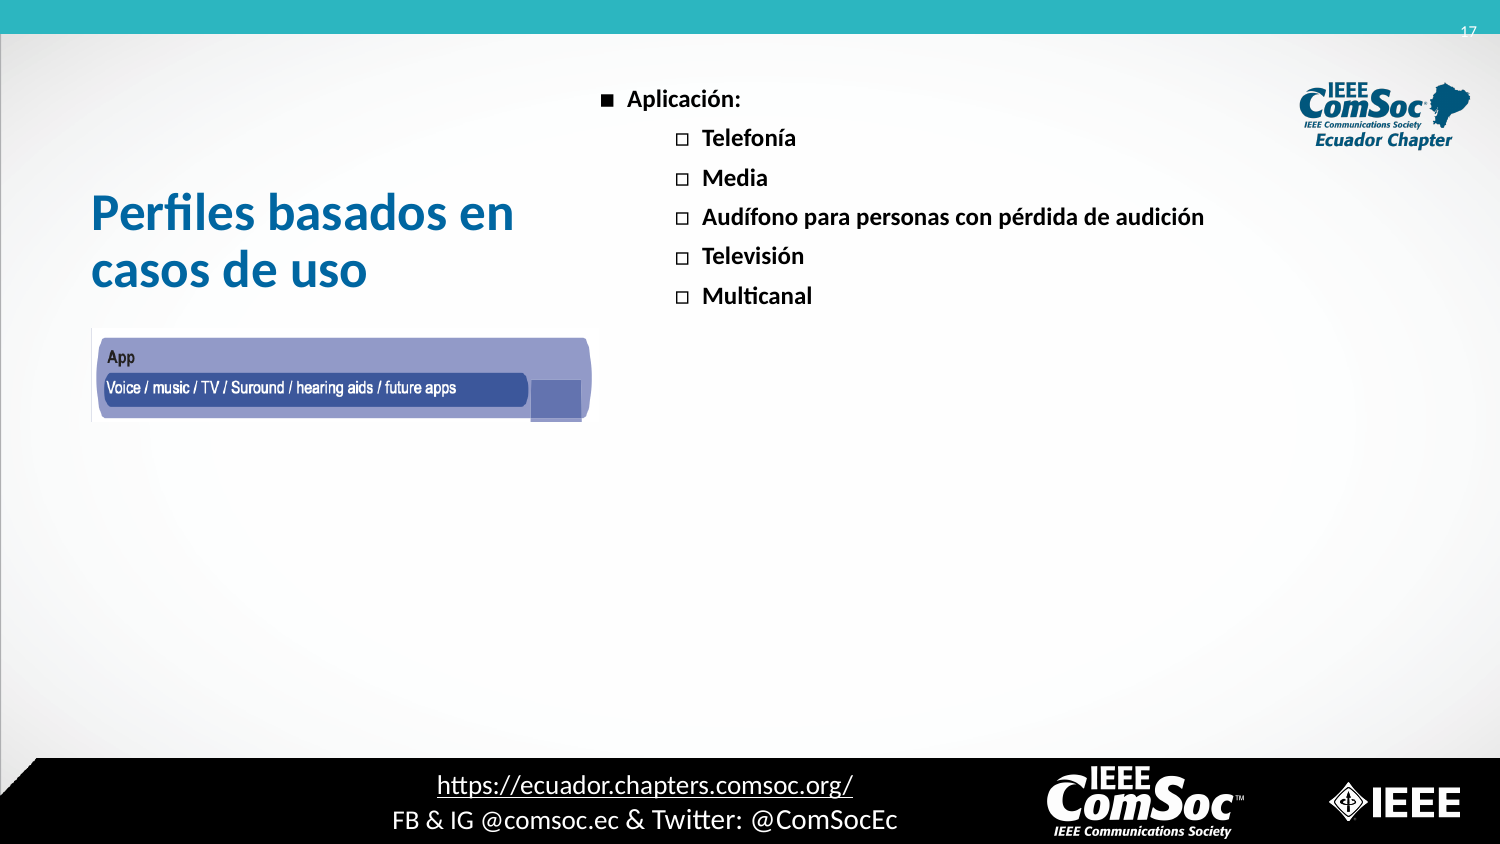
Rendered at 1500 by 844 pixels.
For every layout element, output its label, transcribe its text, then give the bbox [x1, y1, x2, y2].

list Aplicación: Telefonía Media Audífono para personas con pérdida de audición Televisión Multicanal [599, 85, 1313, 729]
picture [0, 34, 1500, 844]
title Perfiles basados en casos de uso [91, 184, 518, 295]
slide_number 17 [1387, 21, 1478, 86]
